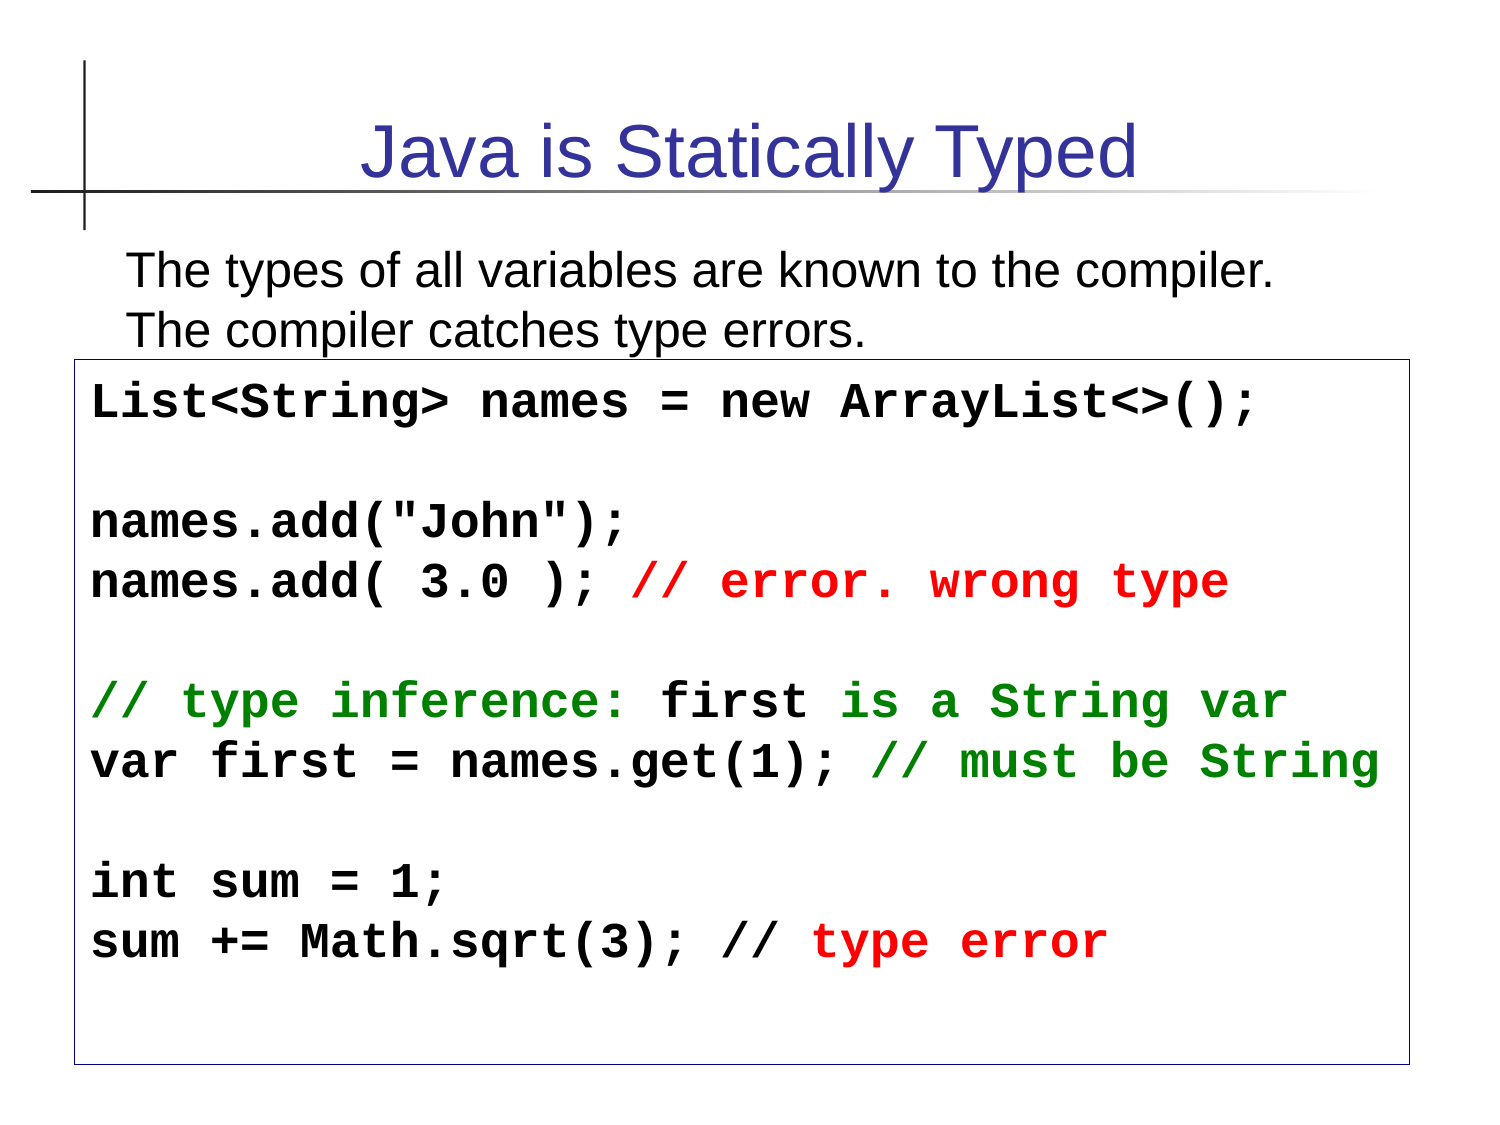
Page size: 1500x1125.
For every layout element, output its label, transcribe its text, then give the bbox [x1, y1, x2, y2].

text_box The types of all variables are known to the compiler. The compiler catches type errors. [110, 229, 1411, 405]
text_box Java is Statically Typed [49, 37, 1450, 200]
text_box List<String> names = new ArrayList<>(); names.add("John"); names.add( 3.0 ); // error. wrong type // type inference: first is a String var var first = names.get(1); // must be String int sum = 1; sum += Math.sqrt(3); // type error [74, 359, 1410, 1065]
